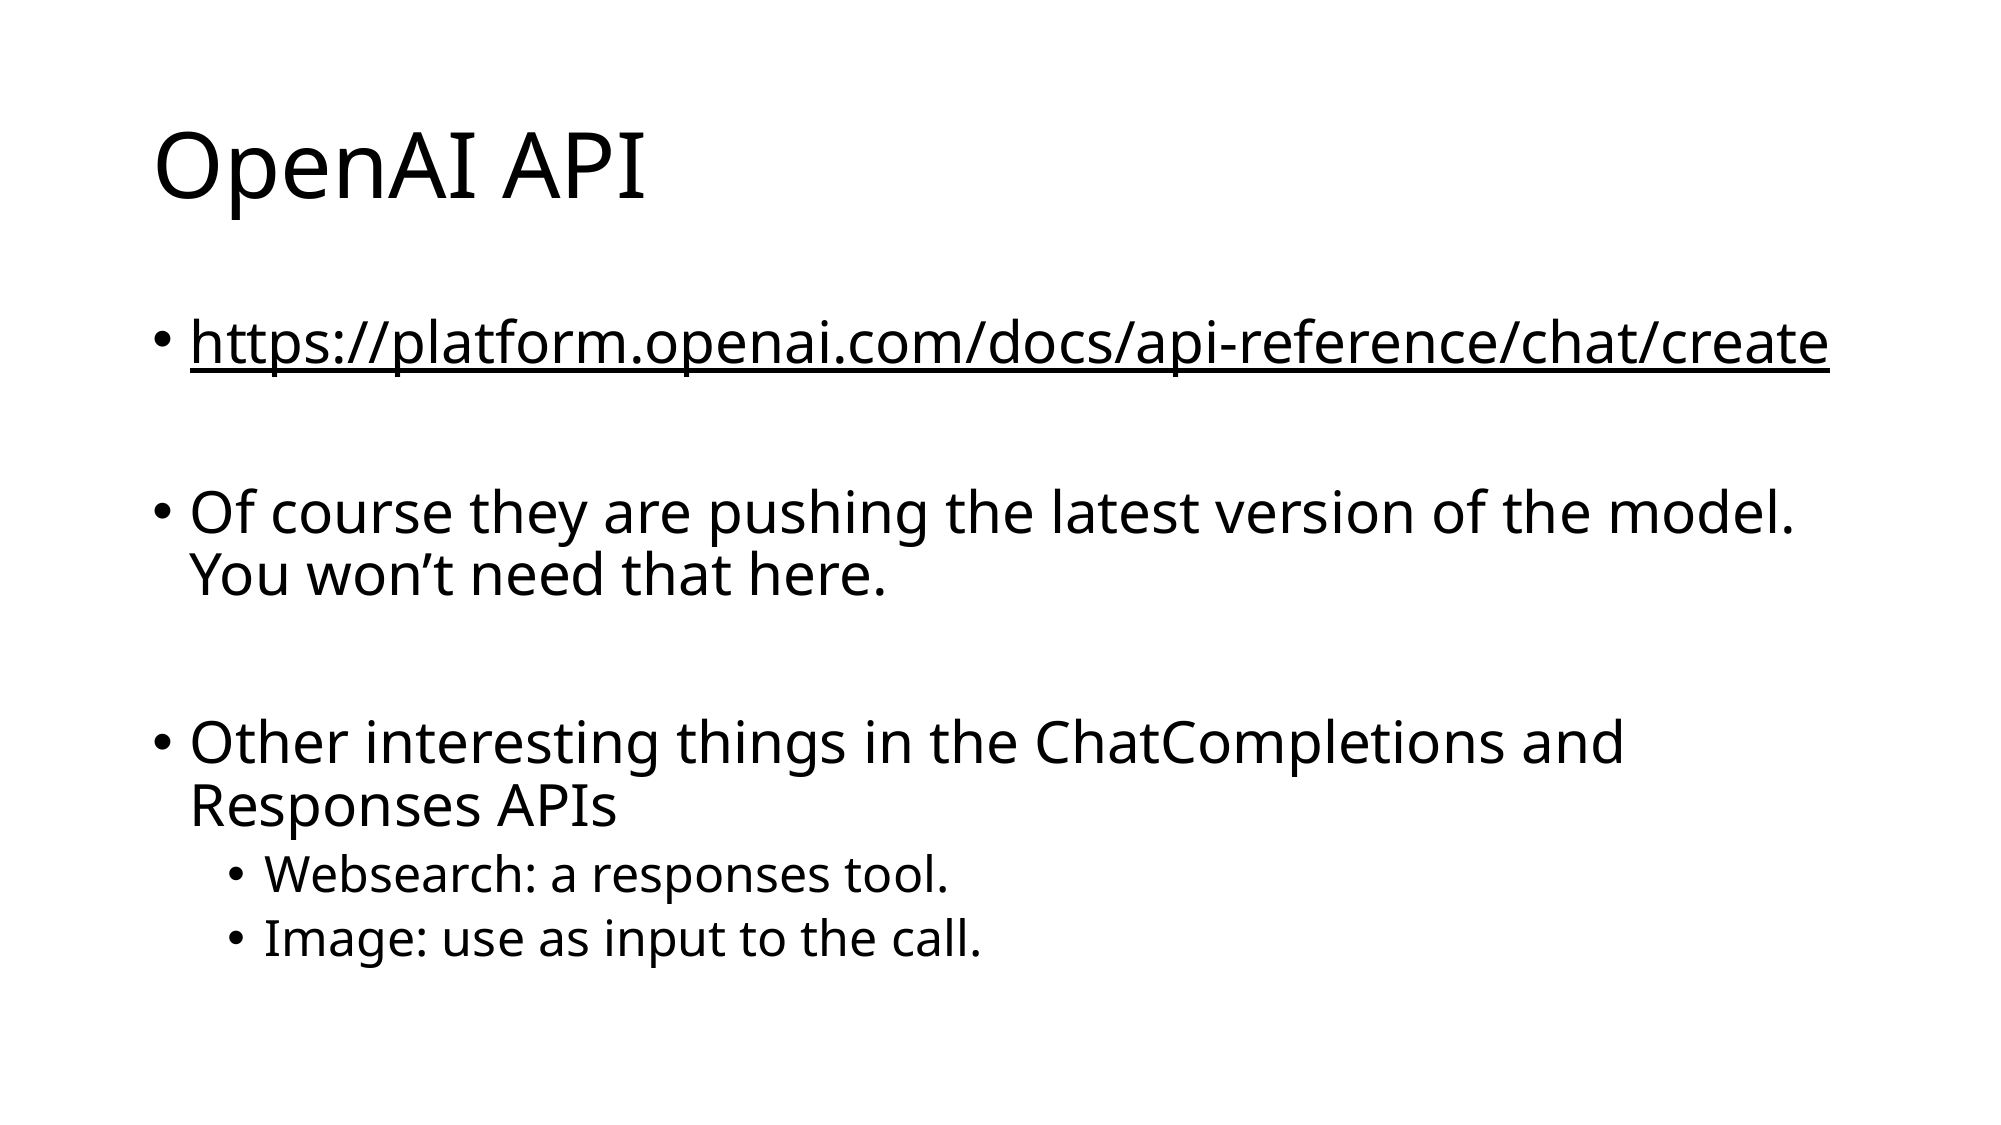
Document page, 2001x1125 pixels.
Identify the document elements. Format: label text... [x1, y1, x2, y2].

list https://platform.openai.com/docs/api-reference/chat/create Of course they are pushing the latest version of the model. You won’t need that here. Other interesting things in the ChatCompletions and Responses APIs Websearch: a responses tool. Image: use as input to the call. [137, 299, 1863, 1014]
title OpenAI API [137, 59, 1863, 278]
